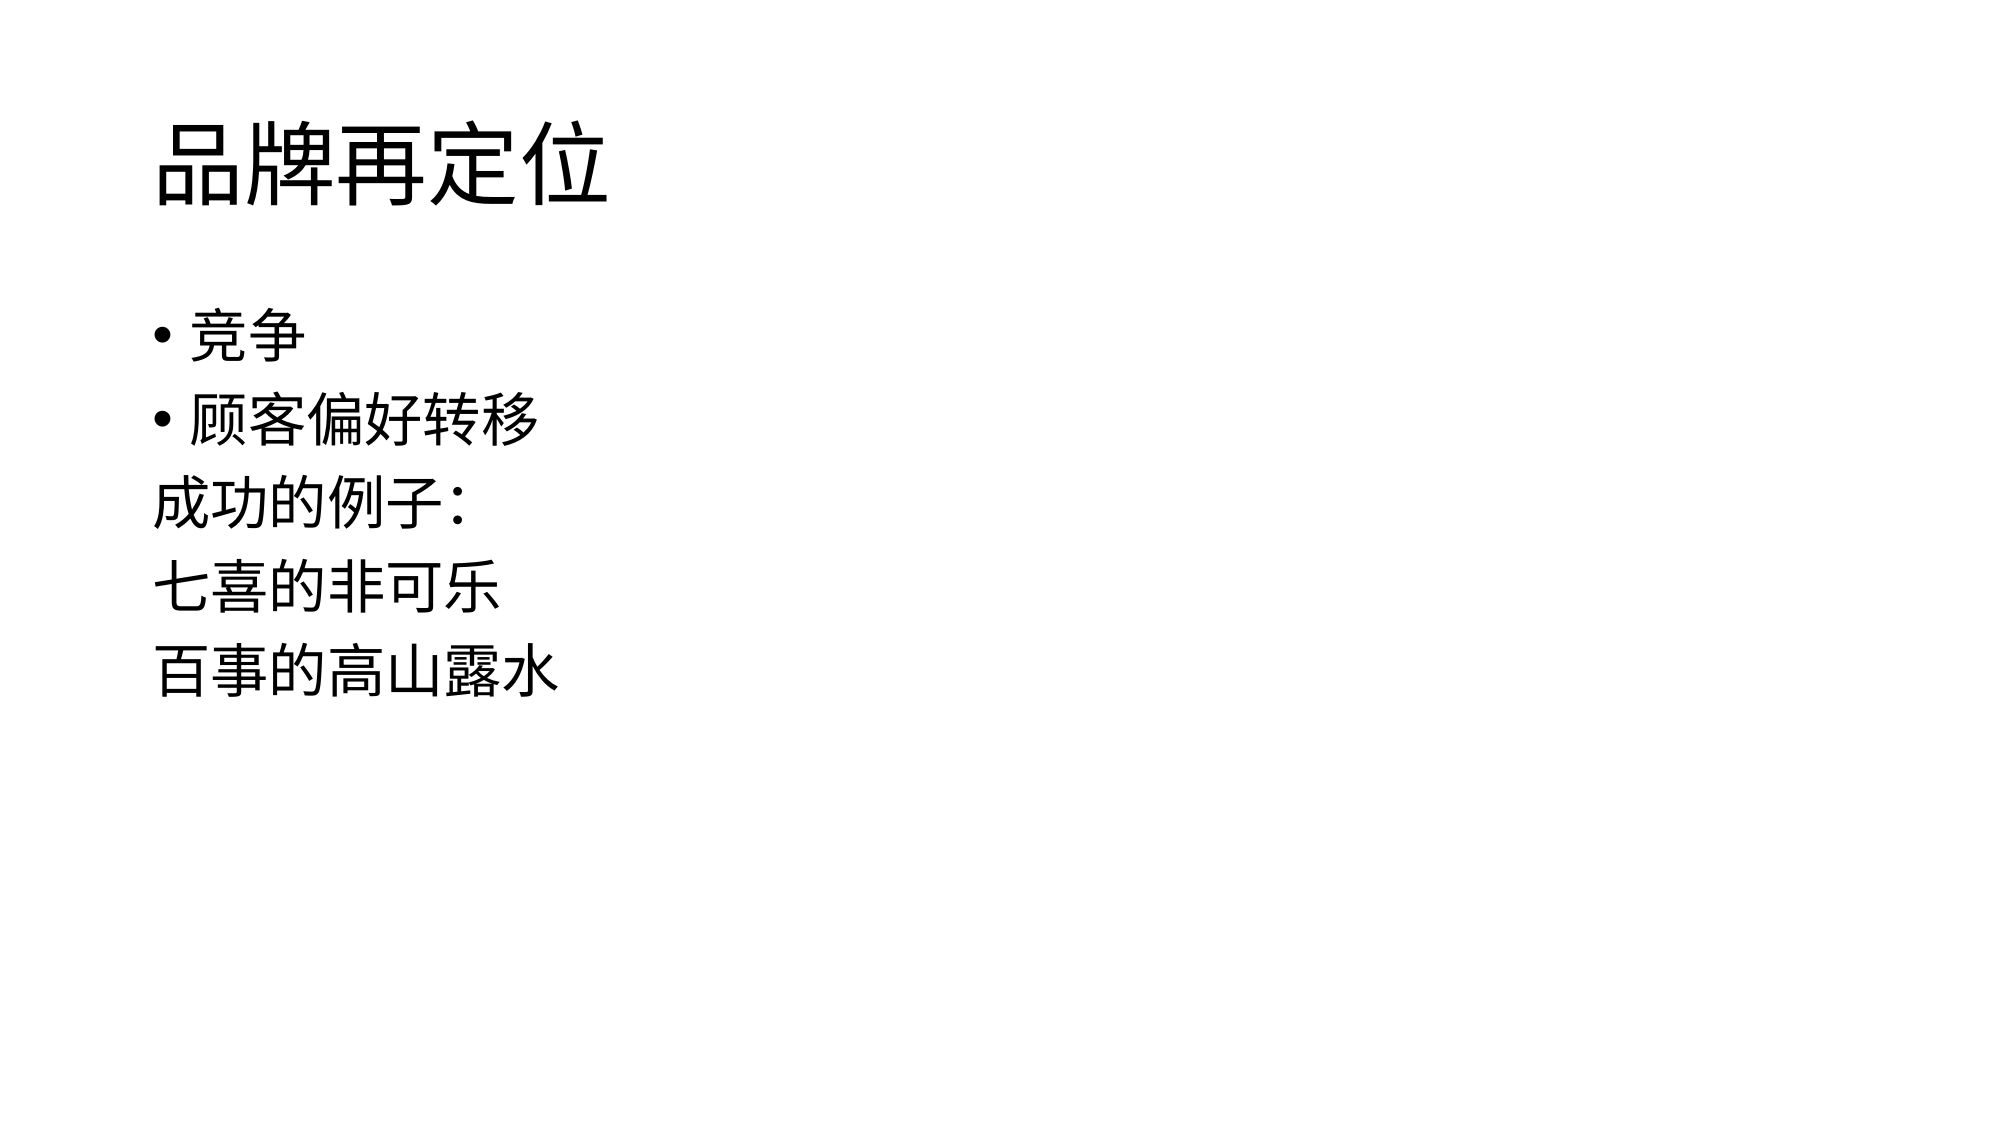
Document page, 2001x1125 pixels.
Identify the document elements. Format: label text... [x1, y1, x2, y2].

title 品牌再定位 [137, 59, 1863, 278]
list 竞争 顾客偏好转移 成功的例子： 七喜的非可乐 百事的高山露水 [137, 299, 1863, 1014]
